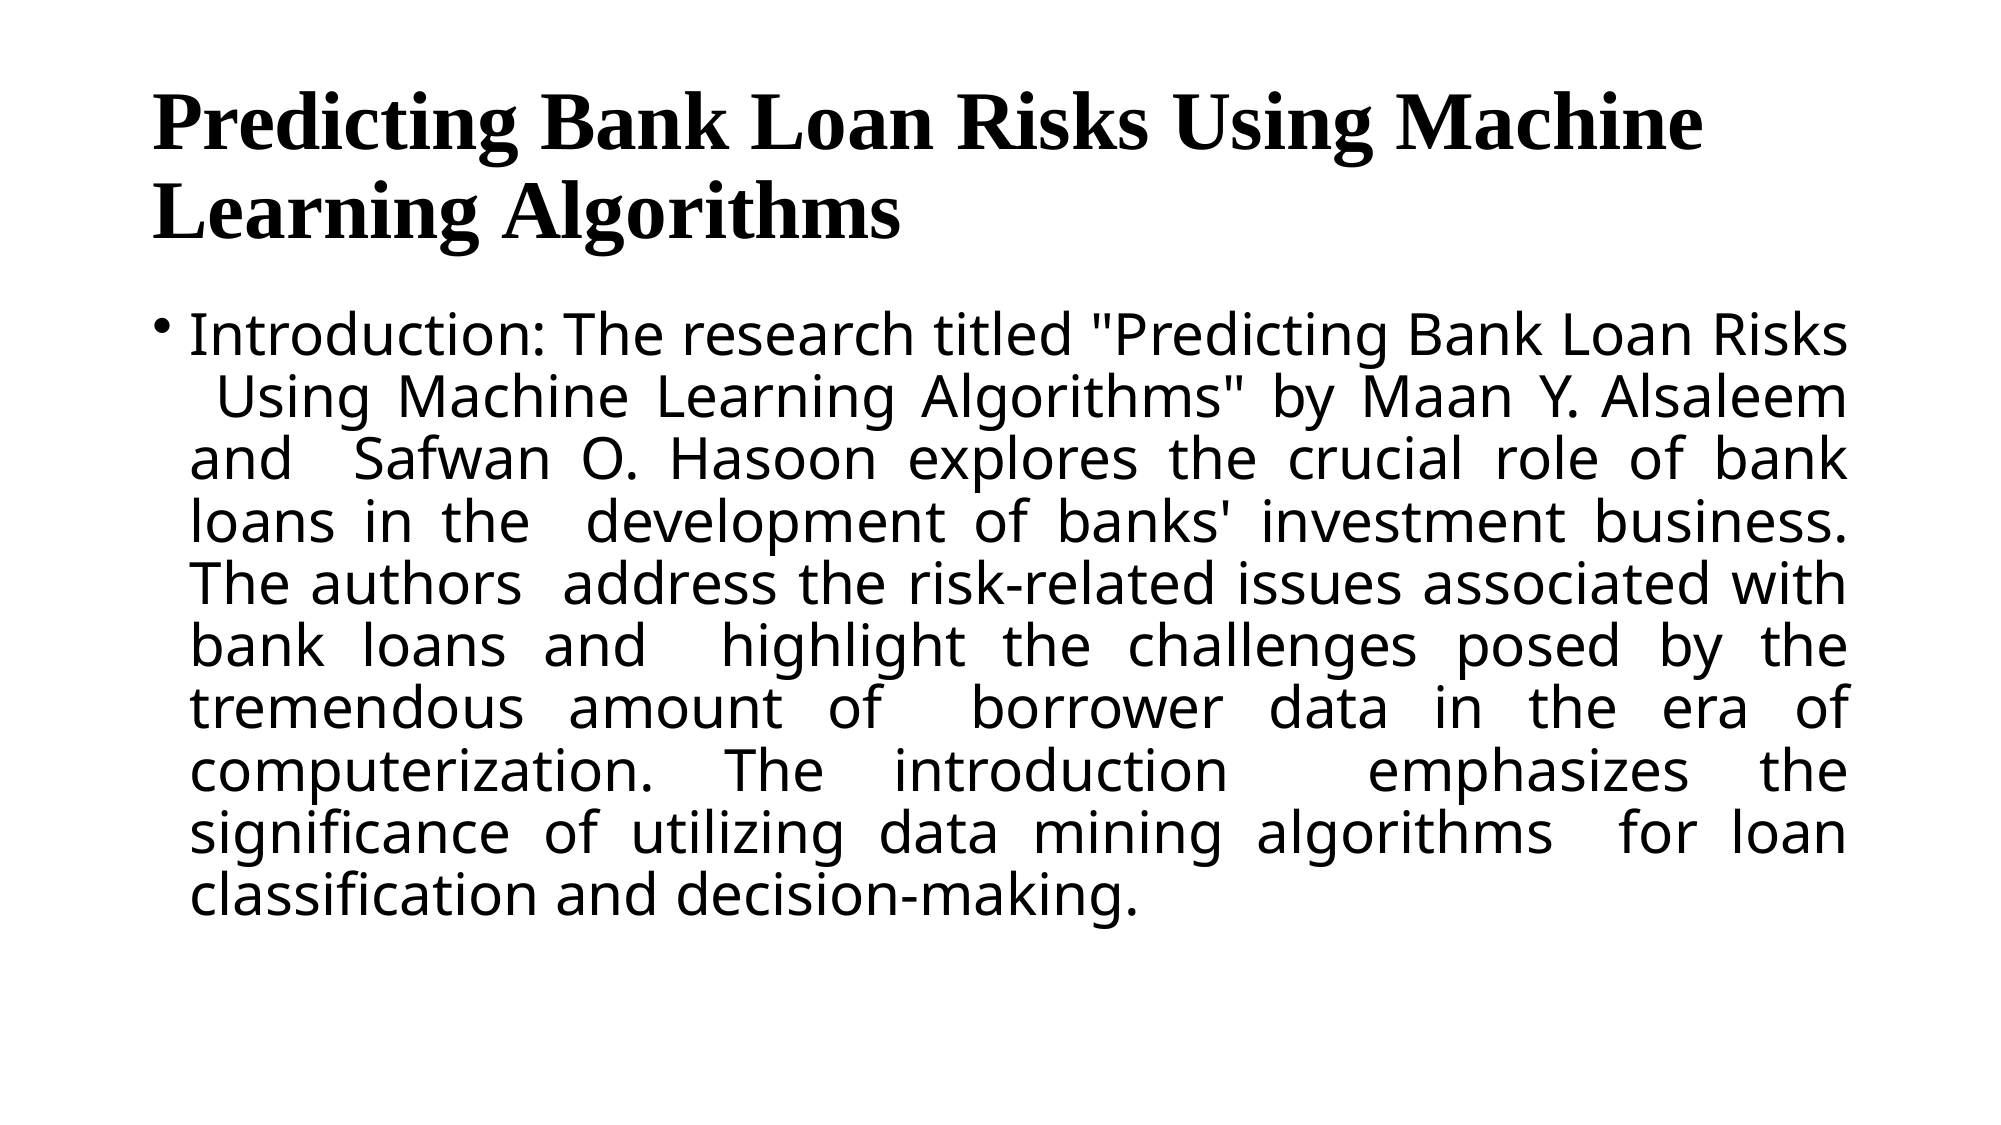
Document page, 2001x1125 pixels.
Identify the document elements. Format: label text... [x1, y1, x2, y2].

text_box Introduction: The research titled "Predicting Bank Loan Risks Using Machine Learning Algorithms" by Maan Y. Alsaleem and Safwan O. Hasoon explores the crucial role of bank loans in the development of banks' investment business. The authors address the risk-related issues associated with bank loans and highlight the challenges posed by the tremendous amount of borrower data in the era of computerization. The introduction emphasizes the significance of utilizing data mining algorithms for loan classification and decision-making. [150, 296, 1850, 928]
title Predicting Bank Loan Risks Using Machine Learning Algorithms [150, 19, 1809, 267]
